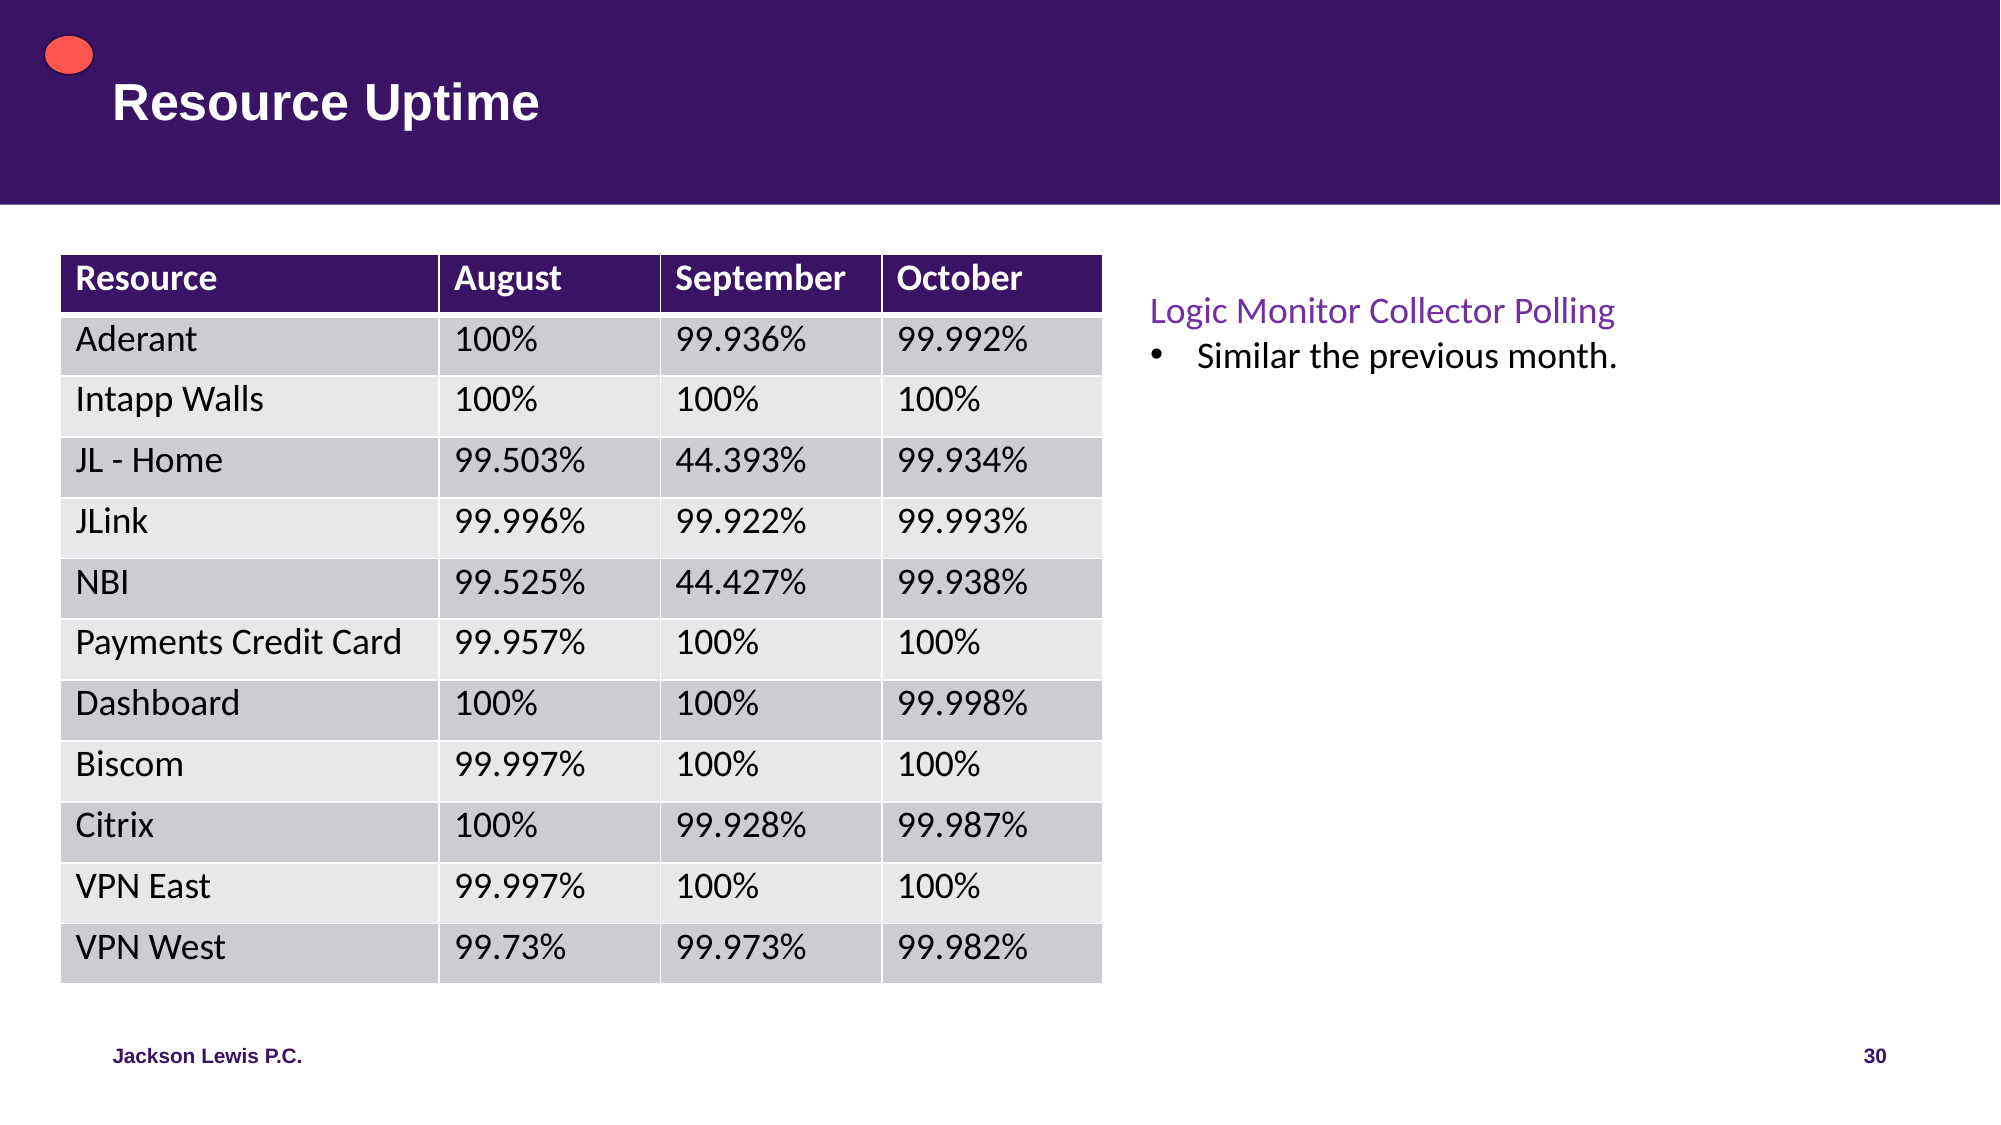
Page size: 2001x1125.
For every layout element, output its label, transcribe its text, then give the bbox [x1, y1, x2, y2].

table_cell 100% [661, 377, 881, 436]
table_cell 99.503% [440, 438, 660, 497]
table_cell 100% [661, 864, 881, 923]
table_cell 99.973% [661, 924, 881, 983]
table_cell 99.525% [440, 559, 660, 618]
table_cell 99.73% [440, 924, 660, 983]
footer Jackson Lewis P.C. [112, 1042, 788, 1103]
table_cell JLink [61, 499, 438, 558]
table_cell 99.936% [661, 318, 881, 375]
table_cell 99.997% [440, 864, 660, 923]
table_cell 100% [883, 377, 1102, 436]
table_cell 99.982% [883, 924, 1102, 983]
table_cell Citrix [61, 803, 438, 862]
table_cell Payments Credit Card [61, 620, 438, 679]
table_cell 100% [440, 681, 660, 740]
table_cell Dashboard [61, 681, 438, 740]
table_cell JL - Home [61, 438, 438, 497]
table_cell 99.928% [661, 803, 881, 862]
text_box [42, 33, 96, 76]
table_cell 99.922% [661, 499, 881, 558]
table_cell 44.427% [661, 559, 881, 618]
table_header October [883, 255, 1102, 312]
table_header August [440, 255, 660, 312]
table_cell 100% [440, 318, 660, 375]
table_cell NBI [61, 559, 438, 618]
table_cell VPN West [61, 924, 438, 983]
table_cell 100% [440, 803, 660, 862]
table_cell 44.393% [661, 438, 881, 497]
table_cell 99.993% [883, 499, 1102, 558]
table_cell 99.934% [883, 438, 1102, 497]
table_cell 99.996% [440, 499, 660, 558]
table_cell 100% [661, 681, 881, 740]
slide_number 30 [1436, 1042, 1887, 1103]
table_cell 100% [440, 377, 660, 436]
table_cell 99.987% [883, 803, 1102, 862]
table_cell 100% [883, 742, 1102, 801]
table_header September [661, 255, 881, 312]
table_cell Aderant [61, 318, 438, 375]
table_cell 100% [661, 742, 881, 801]
table_cell 99.998% [883, 681, 1102, 740]
table_header Resource [61, 255, 438, 312]
table_cell 99.938% [883, 559, 1102, 618]
table_cell VPN East [61, 864, 438, 923]
title Resource Uptime [112, 75, 1887, 197]
table_cell 100% [661, 620, 881, 679]
table_cell 100% [883, 620, 1102, 679]
table_cell 99.957% [440, 620, 660, 679]
table_cell Intapp Walls [61, 377, 438, 436]
table_cell 99.992% [883, 318, 1102, 375]
table_cell 100% [883, 864, 1102, 923]
table_cell 99.997% [440, 742, 660, 801]
table_cell Biscom [61, 742, 438, 801]
text_box Logic Monitor Collector Polling Similar the previous month. [1135, 278, 1887, 384]
